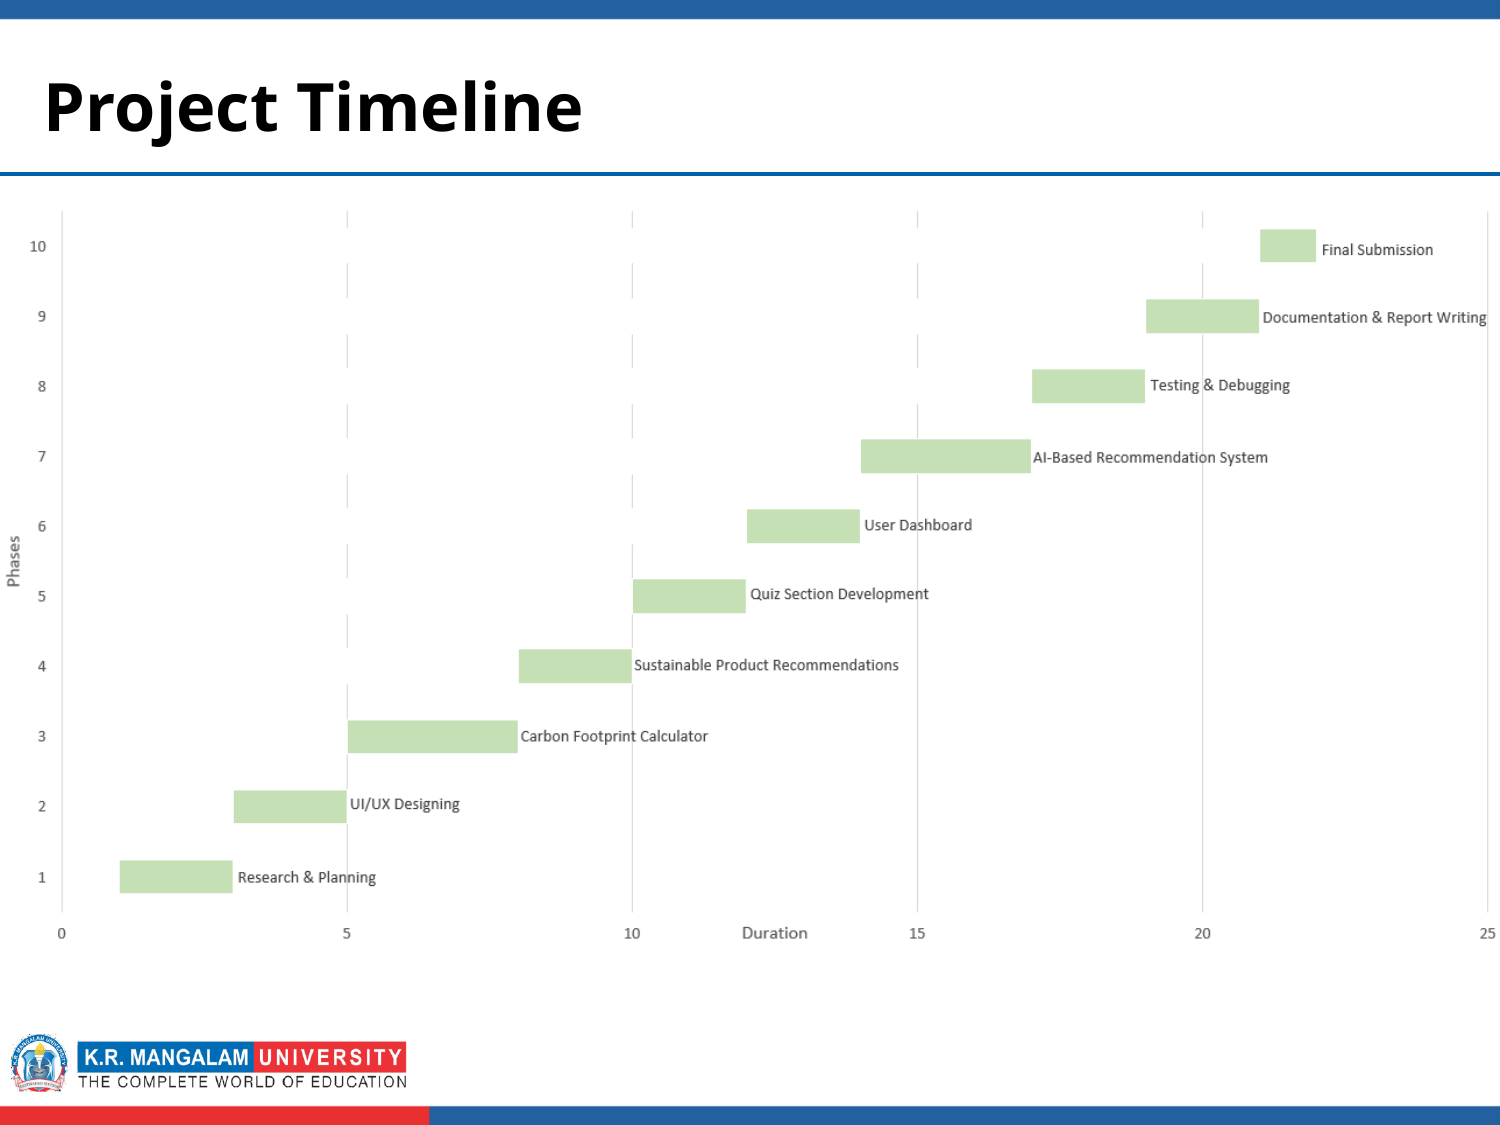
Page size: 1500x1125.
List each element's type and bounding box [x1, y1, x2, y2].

list [0, 0, 1500, 173]
picture [0, 184, 1500, 941]
list [0, 947, 1500, 1125]
picture [11, 1034, 408, 1093]
